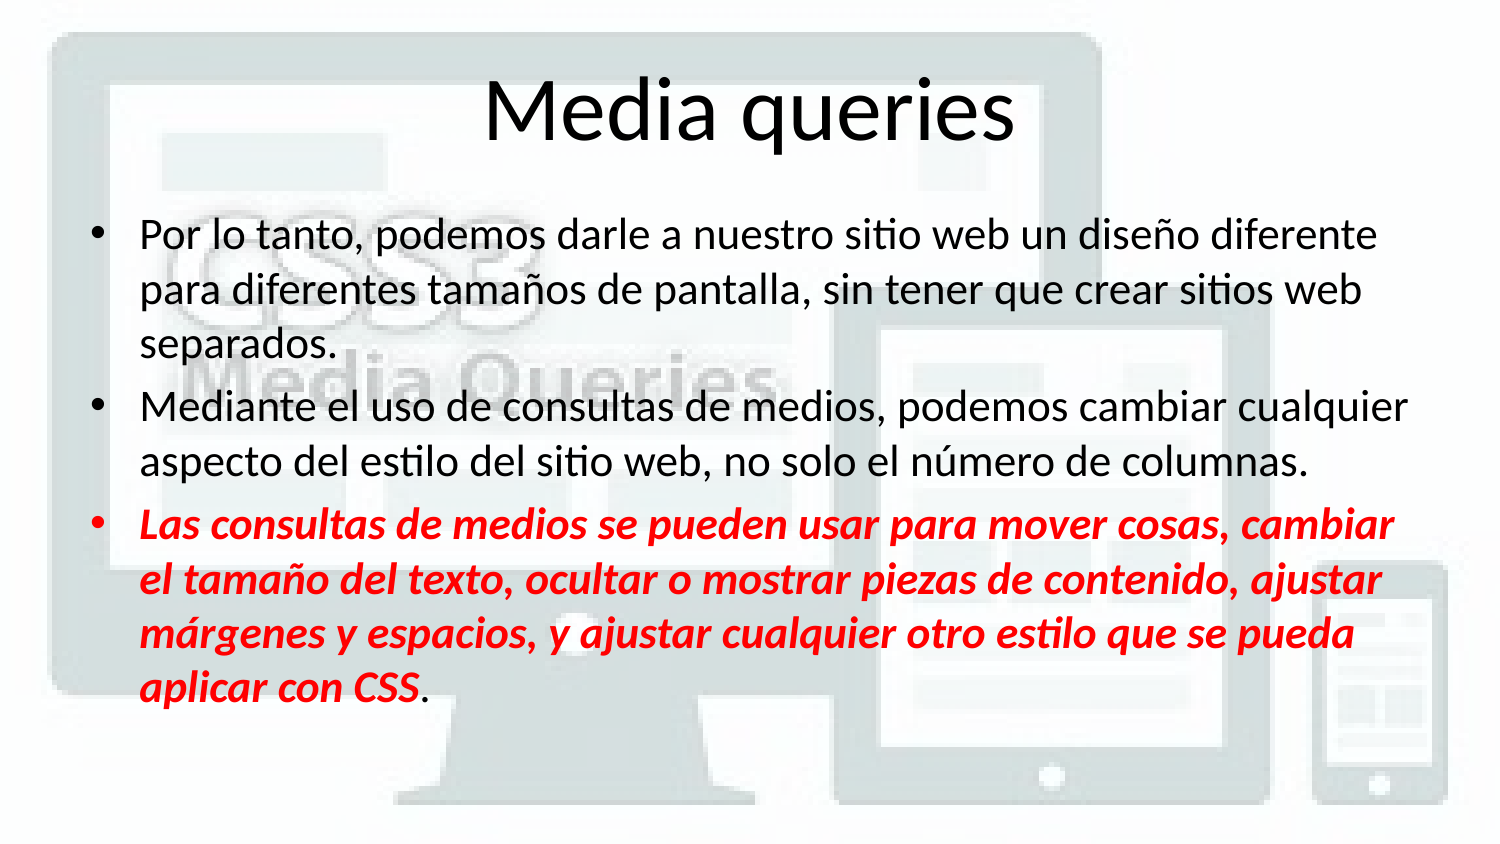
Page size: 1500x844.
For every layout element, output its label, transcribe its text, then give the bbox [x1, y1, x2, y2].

title Media queries [75, 33, 1425, 175]
list Por lo tanto, podemos darle a nuestro sitio web un diseño diferente para diferentes tamaños de pantalla, sin tener que crear sitios web separados. Mediante el uso de consultas de medios, podemos cambiar cualquier aspecto del estilo del sitio web, no solo el número de columnas. Las consultas de medios se pueden usar para mover cosas, cambiar el tamaño del texto, ocultar o mostrar piezas de contenido, ajustar márgenes y espacios, y ajustar cualquier otro estilo que se pueda aplicar con CSS. [75, 196, 1425, 754]
